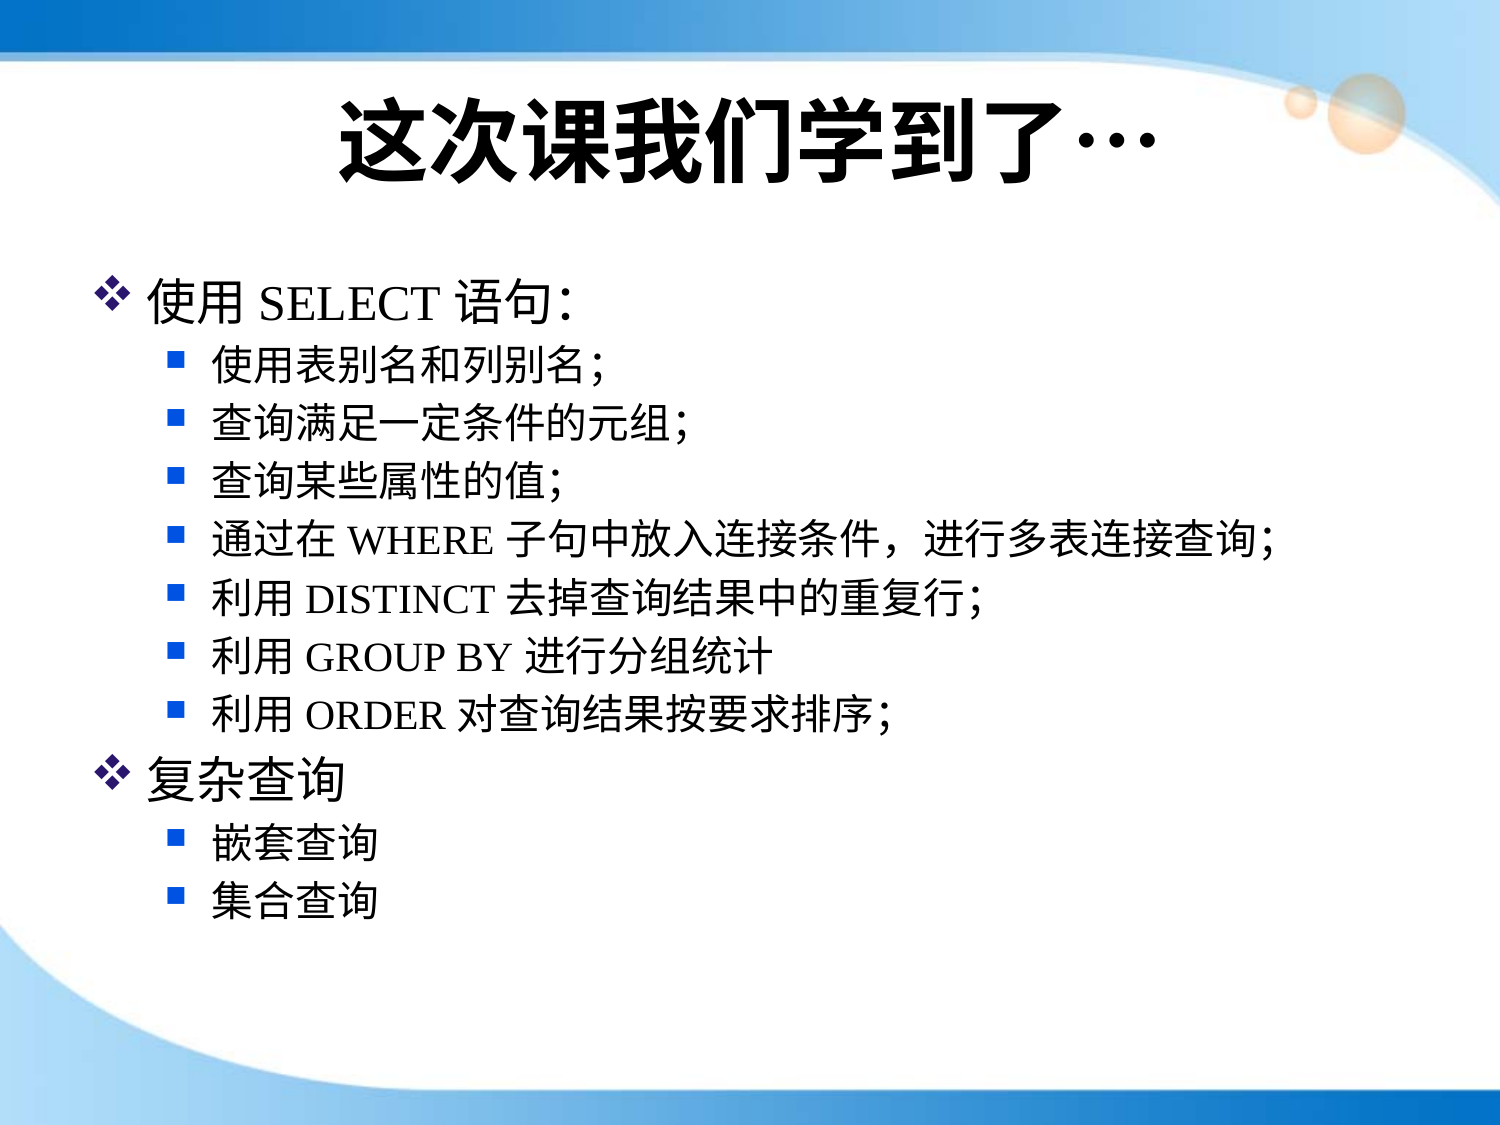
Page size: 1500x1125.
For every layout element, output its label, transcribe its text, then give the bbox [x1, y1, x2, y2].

picture [0, 0, 1500, 1125]
list 使用SELECT语句： 使用表别名和列别名； 查询满足一定条件的元组； 查询某些属性的值； 通过在WHERE子句中放入连接条件，进行多表连接查询； 利用DISTINCT去掉查询结果中的重复行； 利用GROUP BY进行分组统计 利用ORDER对查询结果按要求排序； 复杂查询 嵌套查询 集合查询 [74, 262, 1500, 1006]
title 这次课我们学到了… [75, 45, 1425, 233]
